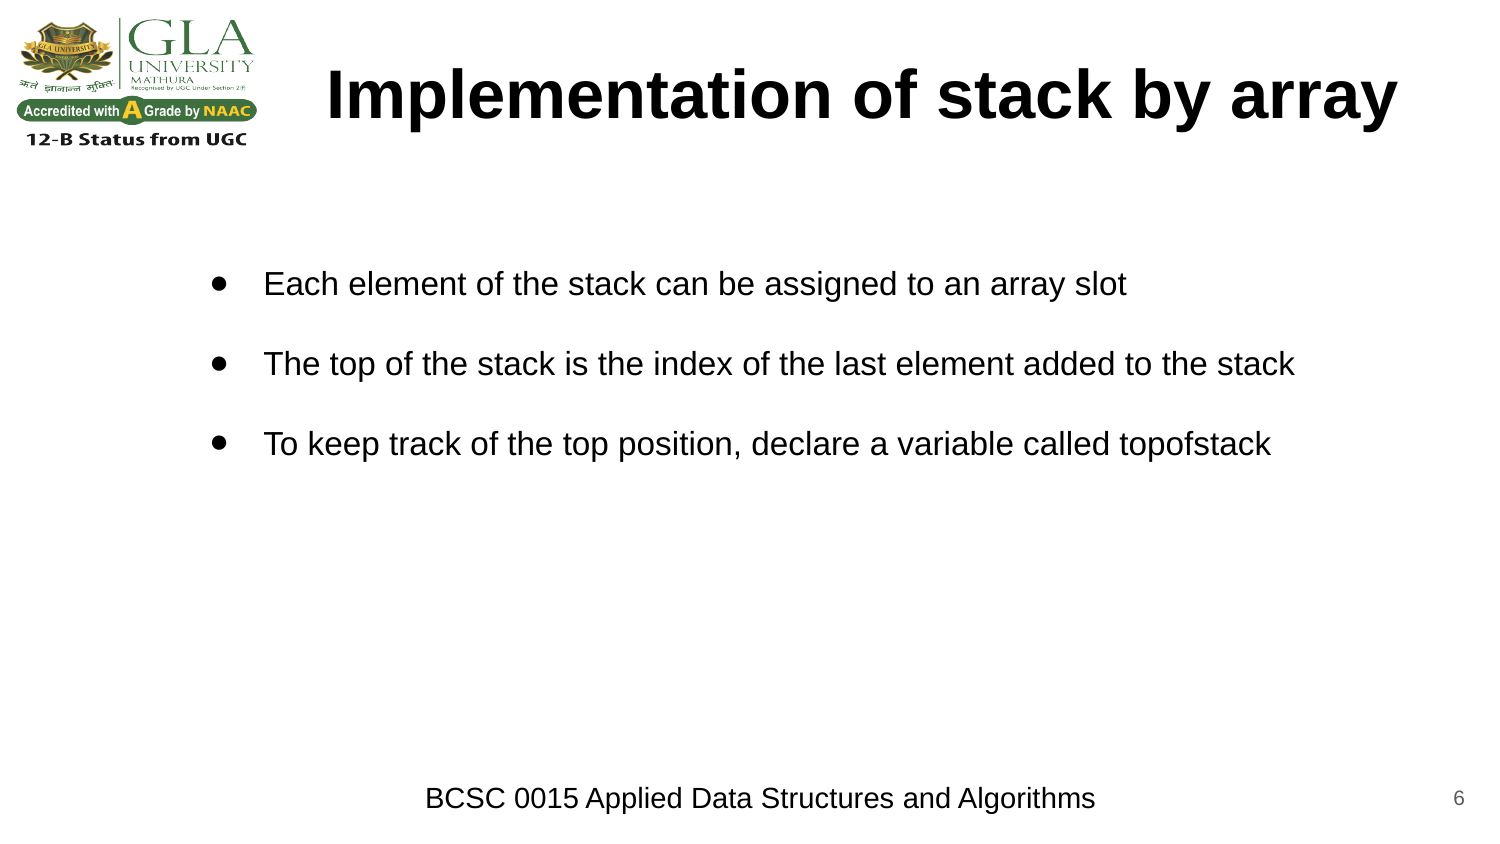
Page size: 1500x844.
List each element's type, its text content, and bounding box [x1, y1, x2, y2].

title Implementation of stack by array [276, 34, 1449, 129]
text_box Each element of the stack can be assigned to an array slot The top of the stack is the index of the last element added to the stack To keep track of the top position, declare a variable called topofstack [173, 207, 1390, 477]
slide_number ‹#› [1389, 764, 1480, 830]
picture [10, 13, 263, 150]
